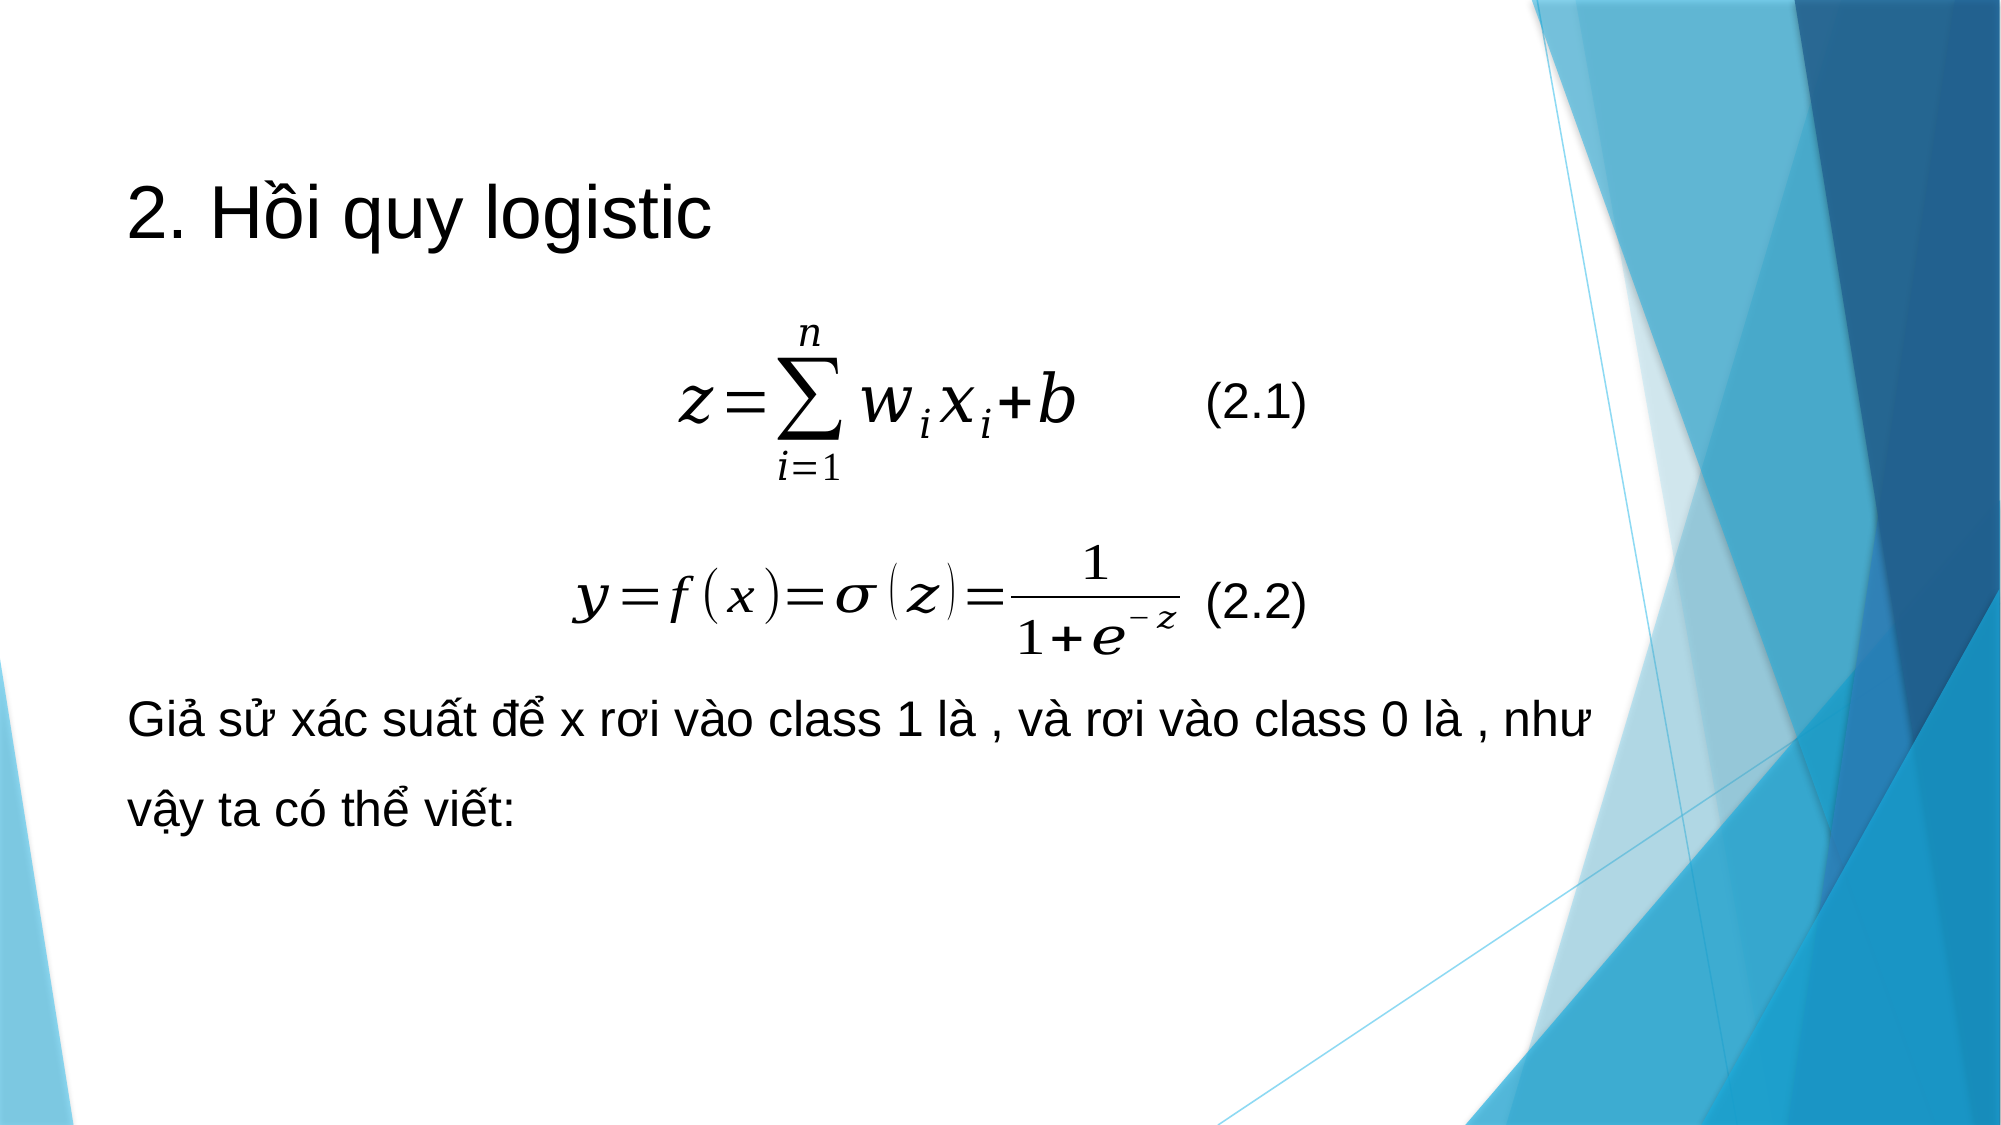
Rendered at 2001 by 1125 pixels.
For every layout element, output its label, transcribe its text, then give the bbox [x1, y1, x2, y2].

text_box (2.1) [1191, 361, 1329, 437]
text_box (2.2) [1191, 561, 1329, 637]
title 2. Hồi quy logistic [111, 99, 1522, 317]
